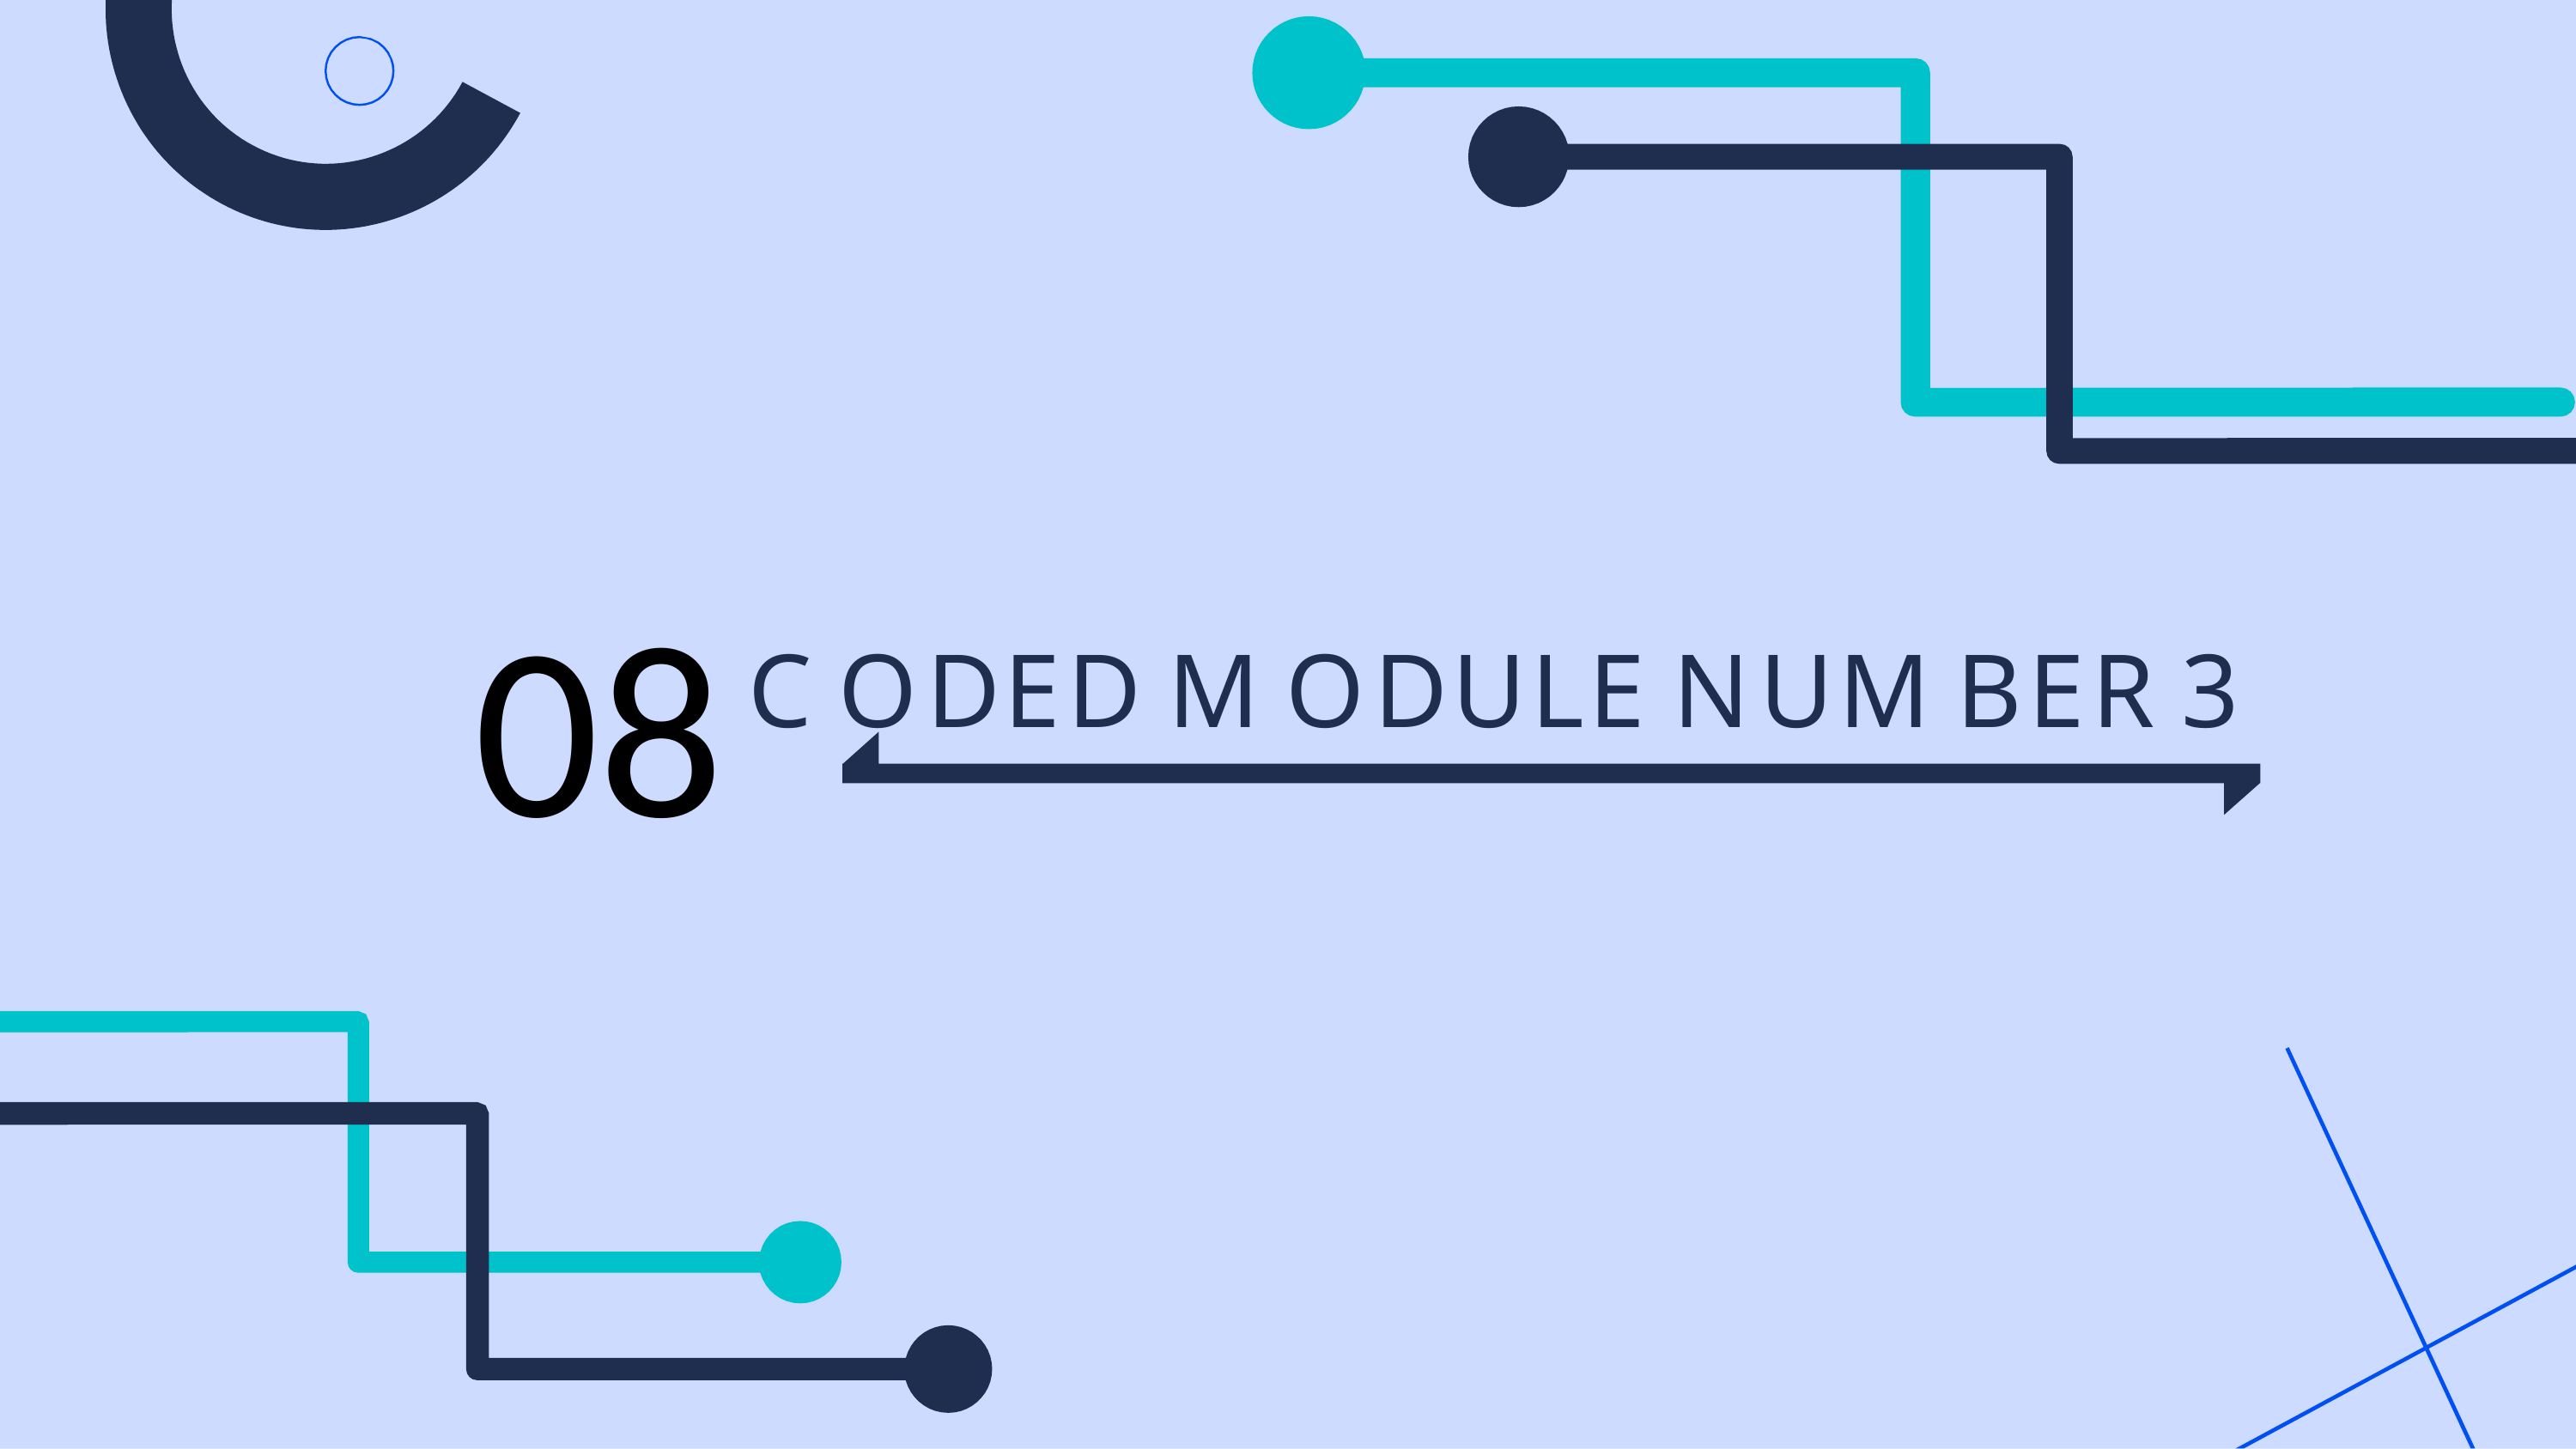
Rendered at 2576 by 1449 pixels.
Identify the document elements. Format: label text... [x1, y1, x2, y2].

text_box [105, 0, 521, 231]
text_box [0, 1010, 369, 1101]
text_box [842, 731, 2261, 815]
text_box 08 [461, 563, 751, 872]
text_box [1252, 15, 2576, 464]
text_box [2235, 1046, 2576, 1449]
text_box [489, 1221, 841, 1304]
title C ODED M ODULE NUM BER 3 [751, 625, 2297, 870]
text_box [347, 1125, 465, 1273]
text_box [0, 1101, 993, 1413]
